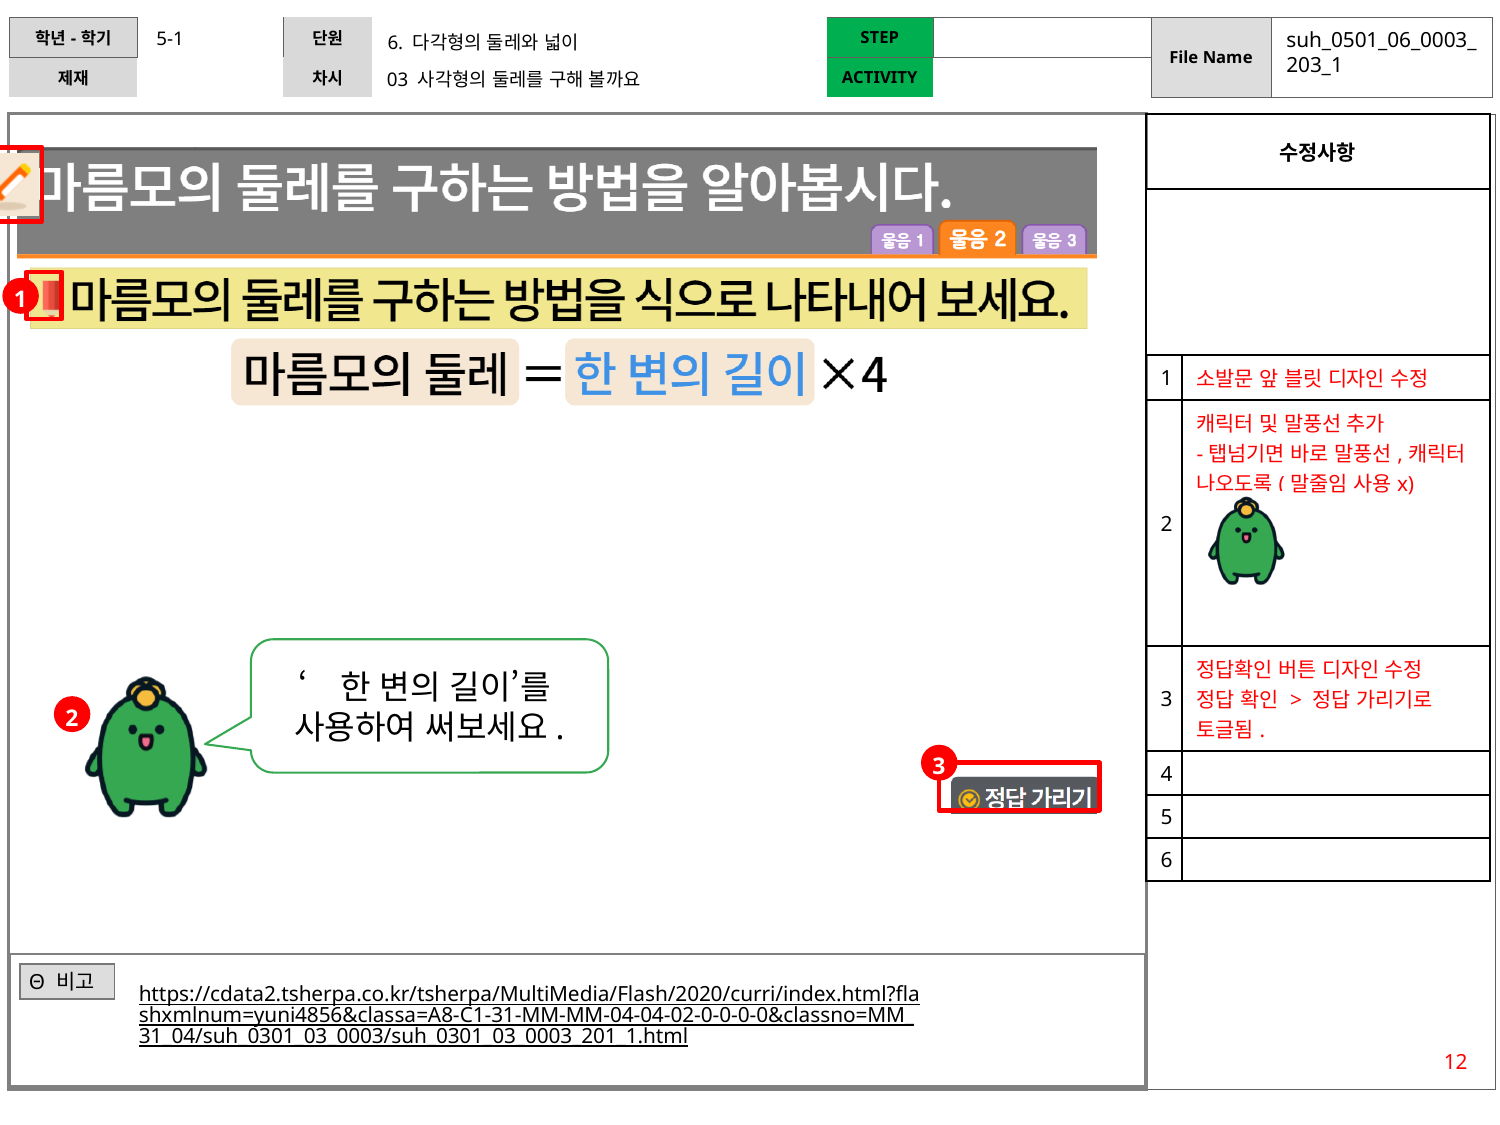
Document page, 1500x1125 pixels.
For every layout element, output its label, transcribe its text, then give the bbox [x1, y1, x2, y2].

text_box 5-1 [141, 18, 284, 55]
table_cell [1147, 190, 1489, 354]
table_cell 6 [1147, 839, 1181, 880]
table_cell 5 [1147, 796, 1181, 837]
text_box https://cdata2.tsherpa.co.kr/tsherpa/MultiMedia/Flash/2020/curri/index.html?flashxmlnum=yuni4856&classa=A8-C1-31-MM-MM-04-04-02-0-0-0-0&classno=MM_31_04/suh_0301_03_0003/suh_0301_03_0003_201_1.html [123, 973, 939, 1042]
table_cell 2 [1147, 401, 1181, 645]
text_box 03 사각형의 둘레를 구해 볼까요 [372, 60, 821, 96]
picture [1199, 491, 1290, 593]
table_cell 정답확인 버튼 디자인 수정 정답 확인 > 정답 가리기로 토글됨. [1183, 647, 1489, 750]
text_box 6. 다각형의 둘레와 넓이 [372, 23, 828, 48]
text_box [0, 145, 18, 152]
table_cell [1183, 796, 1489, 837]
table_header 수정사항 [1147, 115, 1489, 188]
table_cell 3 [1147, 647, 1181, 750]
table_cell 캐릭터 및 말풍선 추가 -탭넘기면 바로 말풍선,캐릭터 나오도록(말줄임 사용x) [1183, 401, 1489, 645]
table_cell 4 [1147, 752, 1181, 794]
table_cell [1183, 839, 1489, 880]
text_box 1 [4, 277, 12, 314]
table_cell 소발문 앞 블릿 디자인 수정 [1183, 356, 1489, 399]
table_cell [1183, 752, 1489, 794]
text_box suh_0501_06_0003_203_1 [1271, 18, 1500, 84]
table_cell 1 [1147, 356, 1181, 399]
picture [0, 147, 1097, 829]
